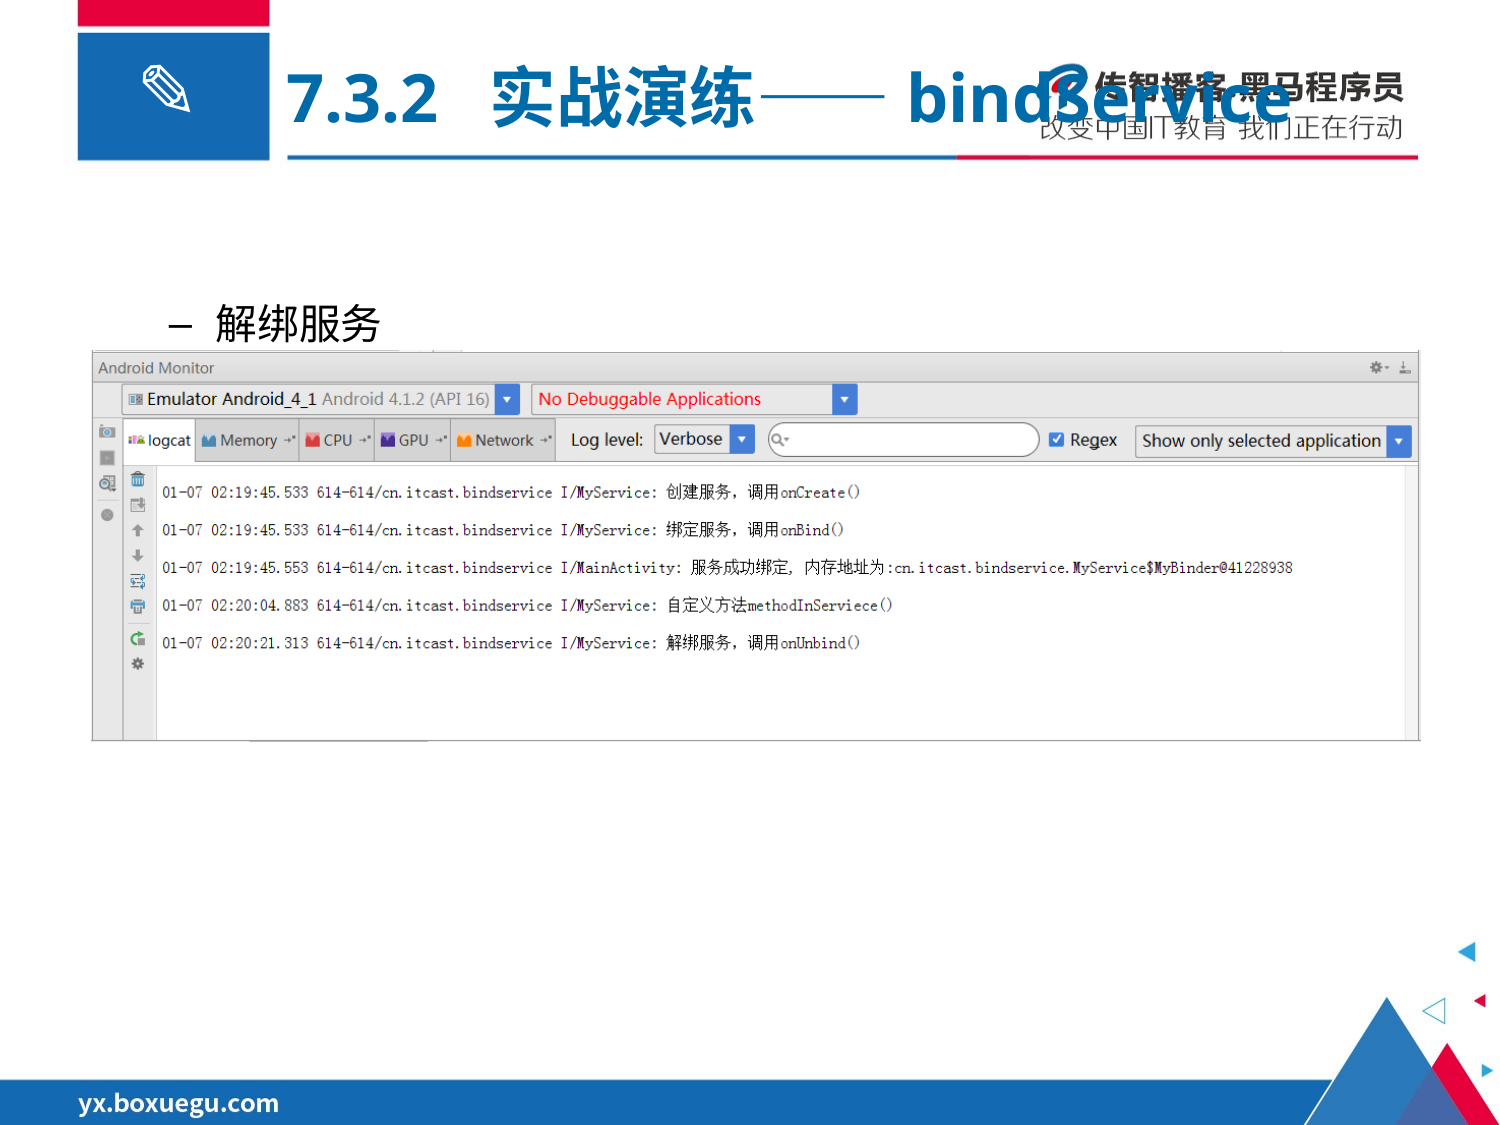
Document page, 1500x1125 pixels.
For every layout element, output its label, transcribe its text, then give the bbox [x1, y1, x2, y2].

text_box 7.3.2 实战演练——bindService [271, 32, 1388, 159]
text_box [41, 151, 951, 244]
picture [0, 0, 1500, 1125]
text_box 解绑服务 [78, 265, 1388, 358]
